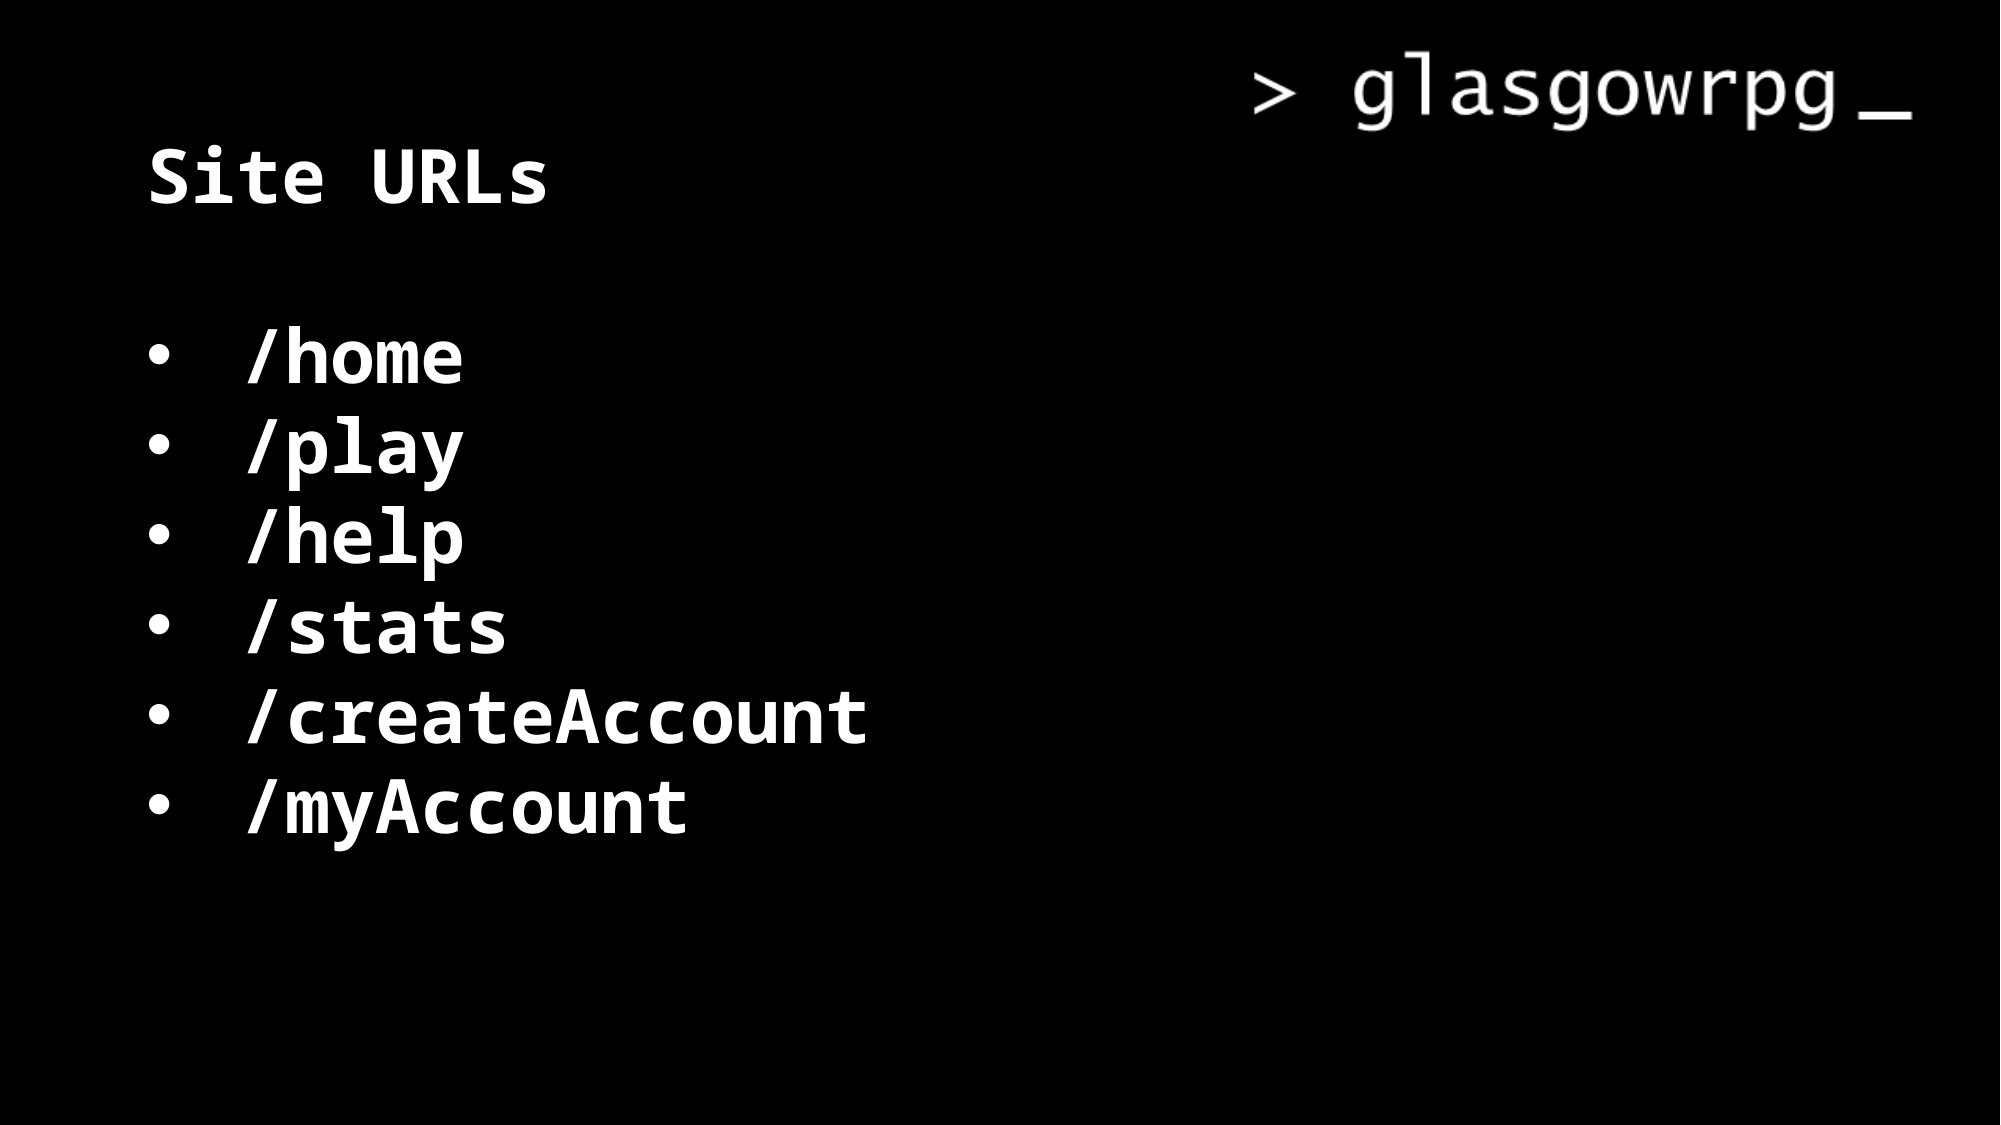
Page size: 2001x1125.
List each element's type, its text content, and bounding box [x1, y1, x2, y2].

picture [1222, 34, 1927, 158]
text_box Site URLs /home /play /help /stats /createAccount /myAccount [131, 121, 1663, 1036]
